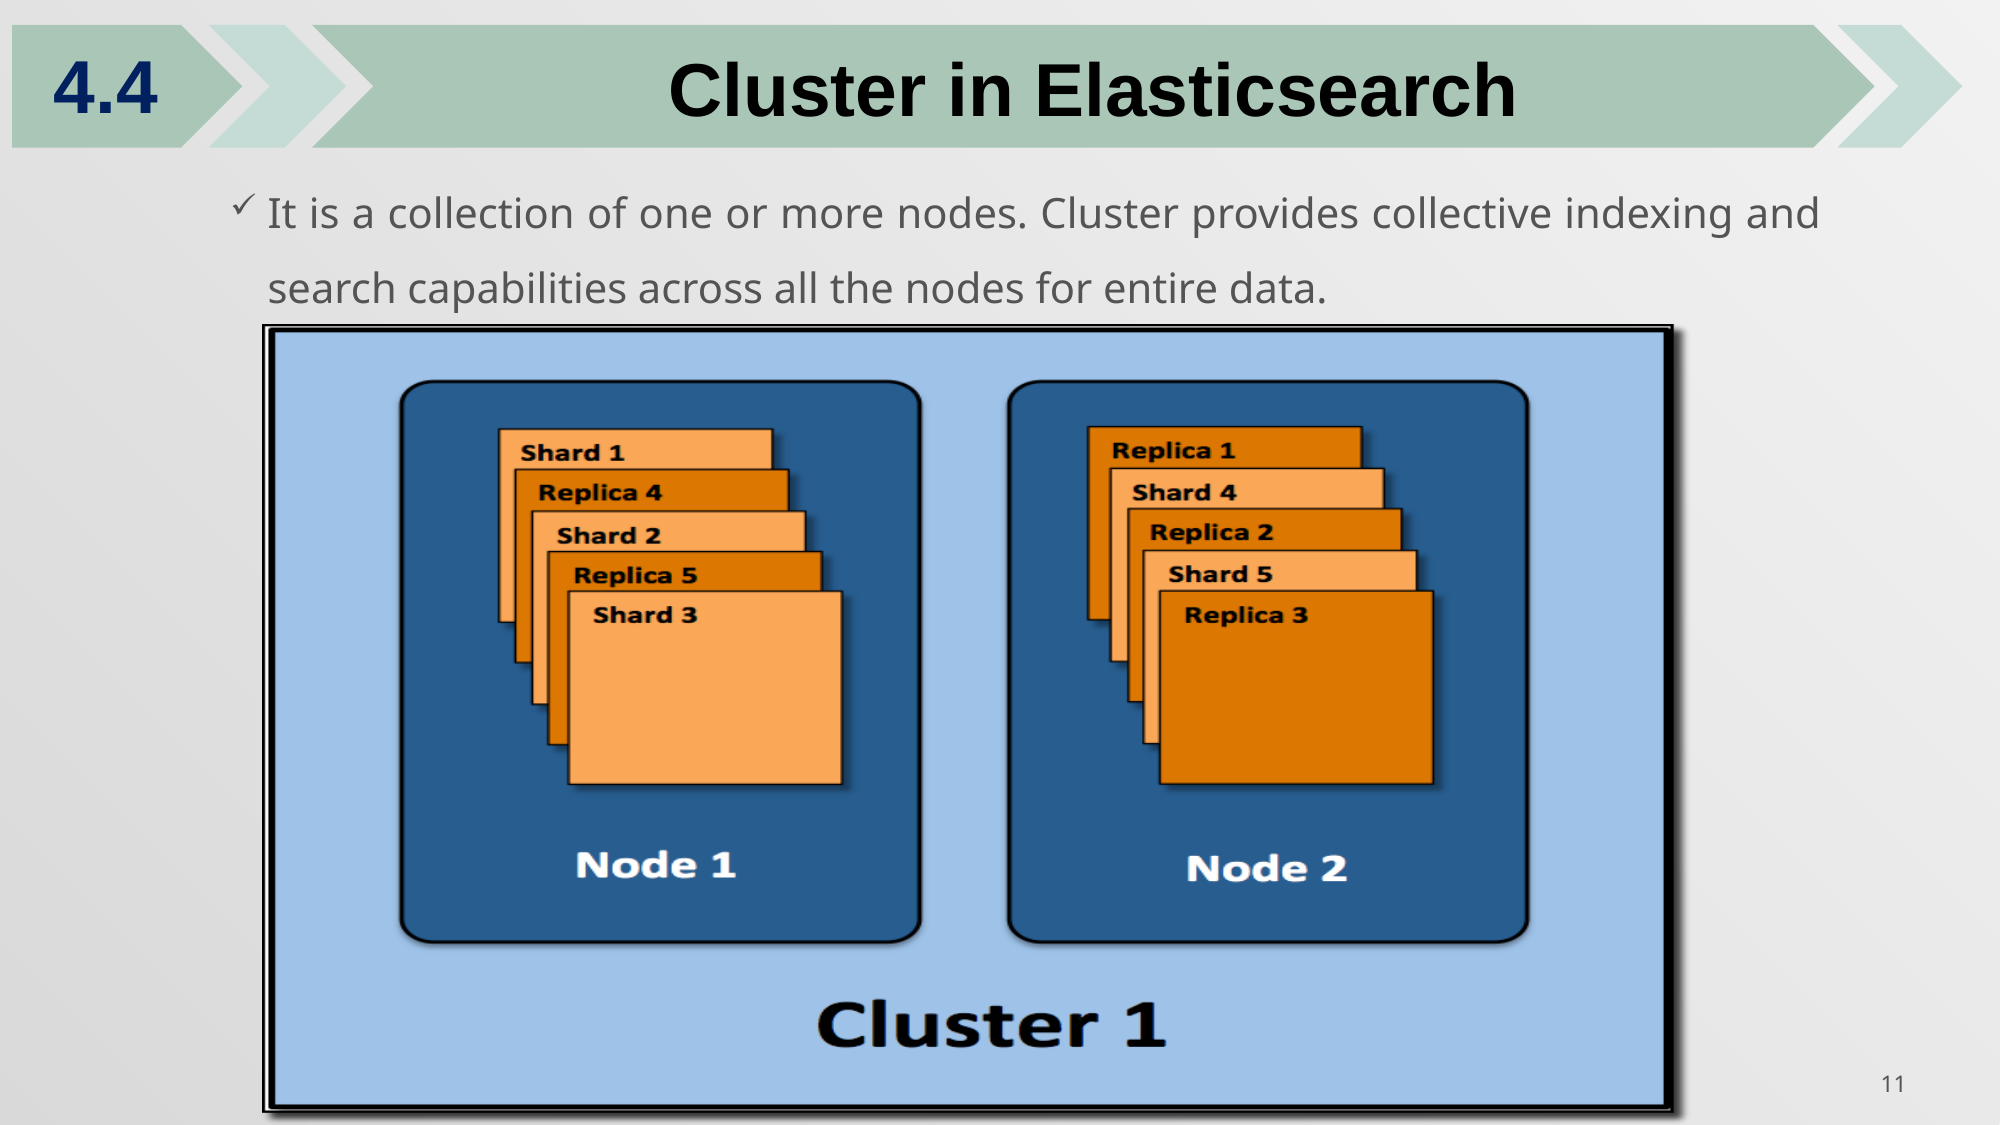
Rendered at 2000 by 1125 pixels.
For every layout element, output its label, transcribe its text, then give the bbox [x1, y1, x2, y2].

slide_number 11 [1734, 1070, 1923, 1101]
text_box 4.4 [39, 31, 174, 136]
text_box Cluster in Elasticsearch [309, 23, 1877, 149]
text_box [206, 23, 348, 149]
text_box [1834, 23, 1964, 149]
list It is a collection of one or more nodes. Cluster provides collective indexing and search capabilities across all the nodes for entire data. [170, 153, 1837, 338]
text_box [11, 23, 244, 149]
picture [262, 324, 1691, 1125]
